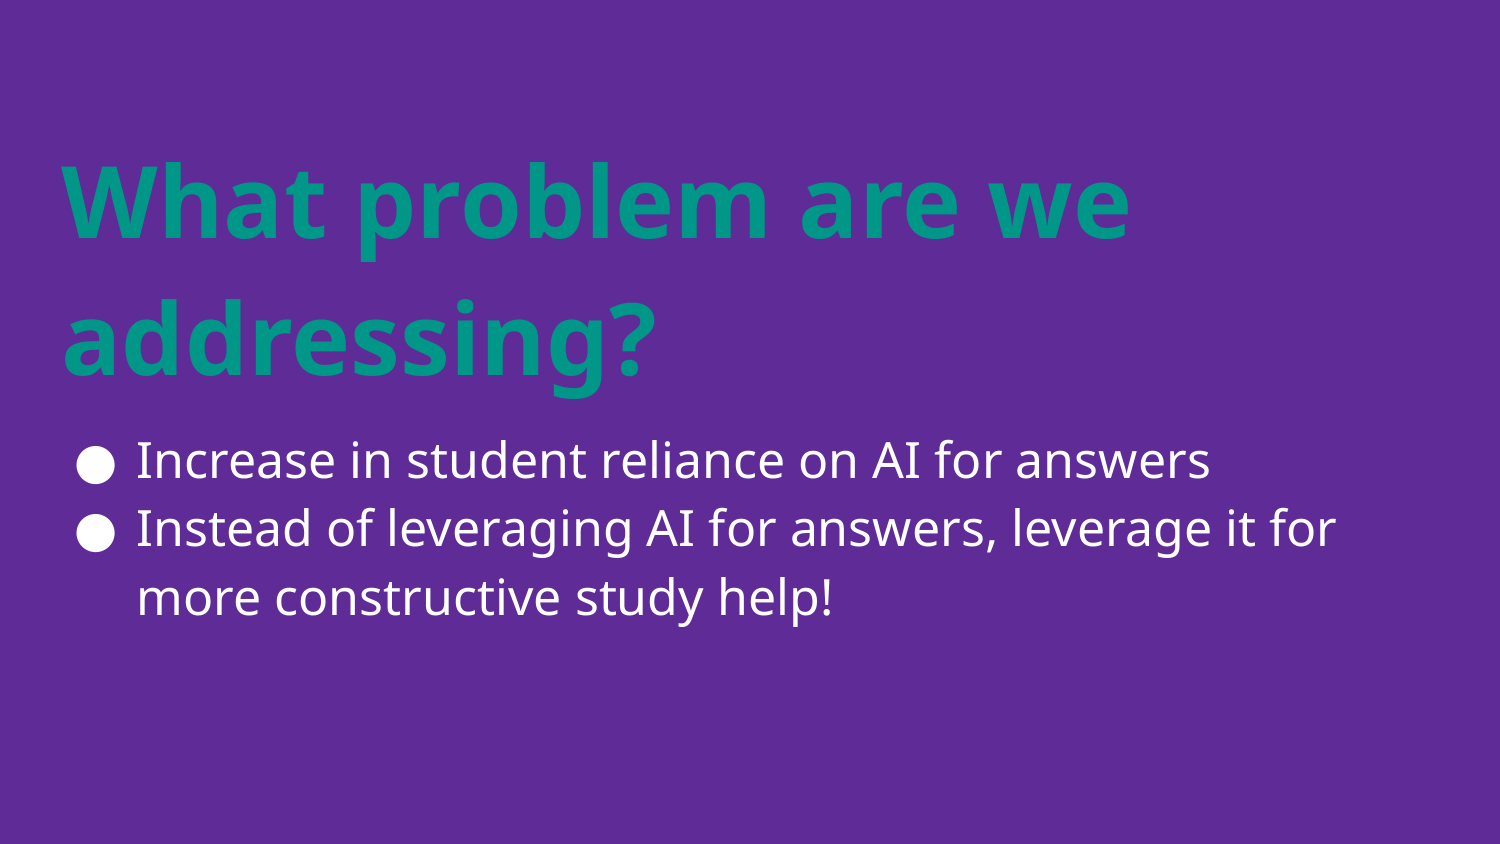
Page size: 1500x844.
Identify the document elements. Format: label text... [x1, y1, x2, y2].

title What problem are we addressing? Increase in student reliance on AI for answers Instead of leveraging AI for answers, leverage it for more constructive study help! [46, 116, 1461, 746]
